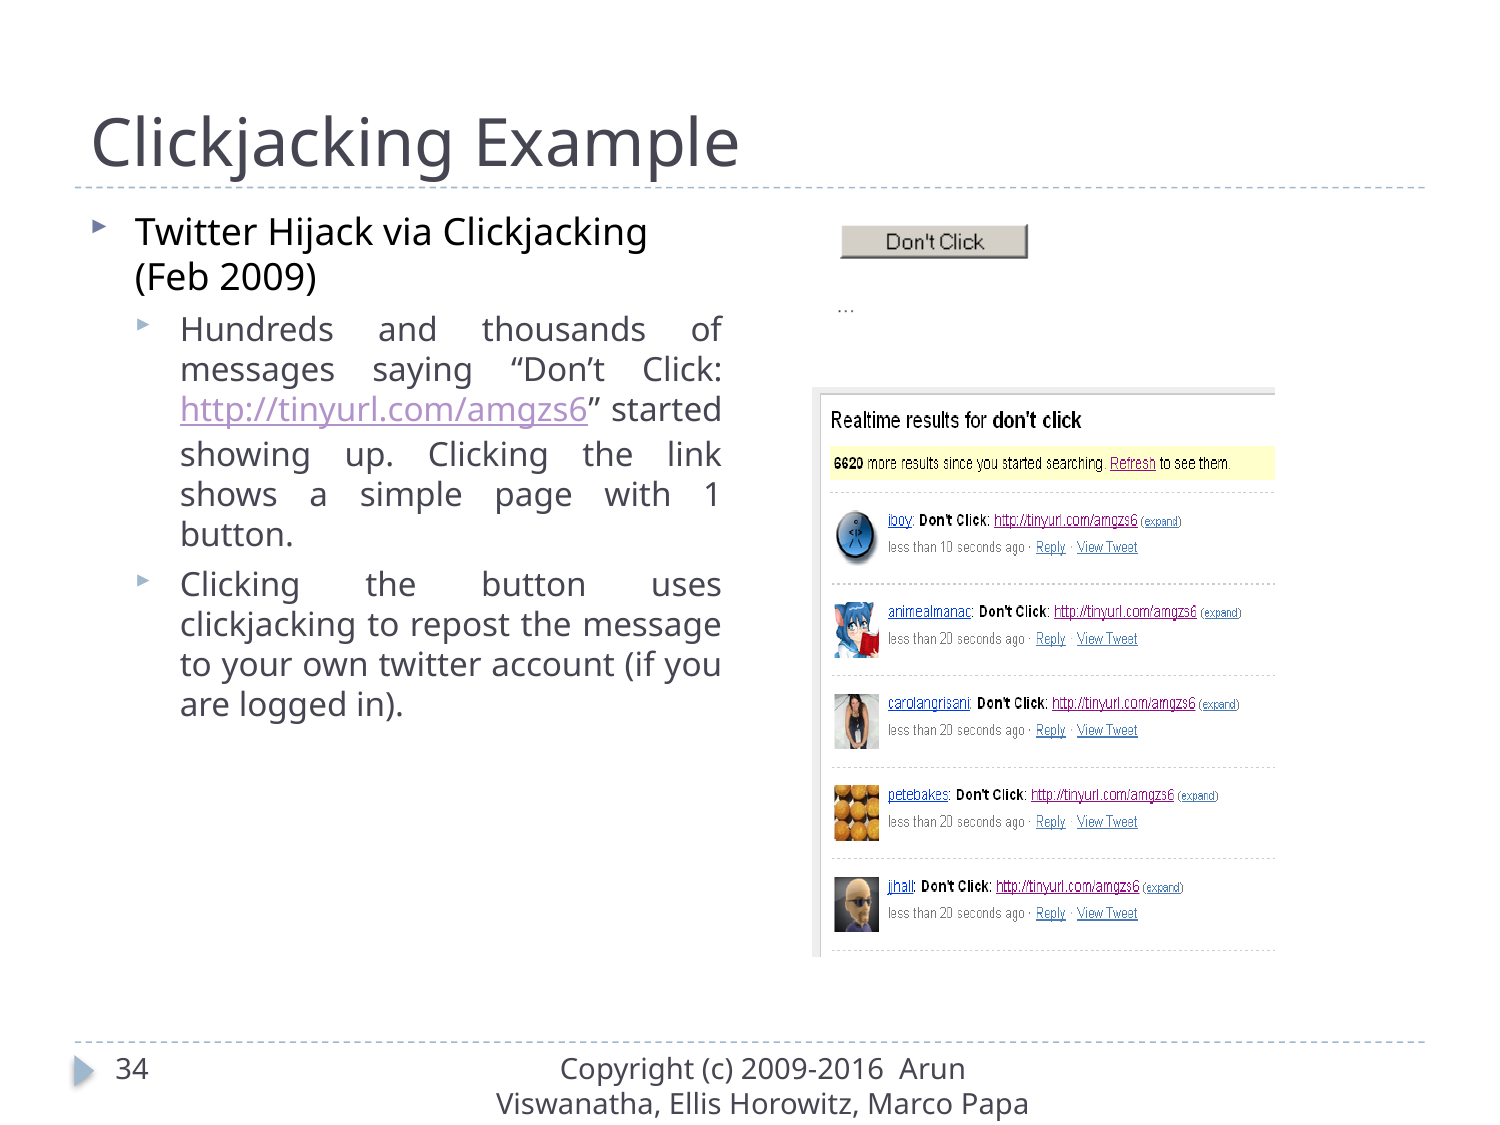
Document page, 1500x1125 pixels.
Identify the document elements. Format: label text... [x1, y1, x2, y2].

slide_number 34 [100, 1042, 426, 1103]
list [824, 212, 1112, 387]
title Clickjacking Example [75, 37, 1425, 188]
list Twitter Hijack via Clickjacking (Feb 2009) Hundreds and thousands of messages saying “Don’t Click: http://tinyurl.com/amgzs6” started showing up. Clicking the link shows a simple page with 1 button. Clicking the button uses clickjacking to repost the message to your own twitter account (if you are logged in). [75, 200, 738, 1010]
footer Copyright (c) 2009-2016 Arun Viswanatha, Ellis Horowitz, Marco Papa [475, 1042, 1051, 1103]
picture [812, 387, 1276, 957]
